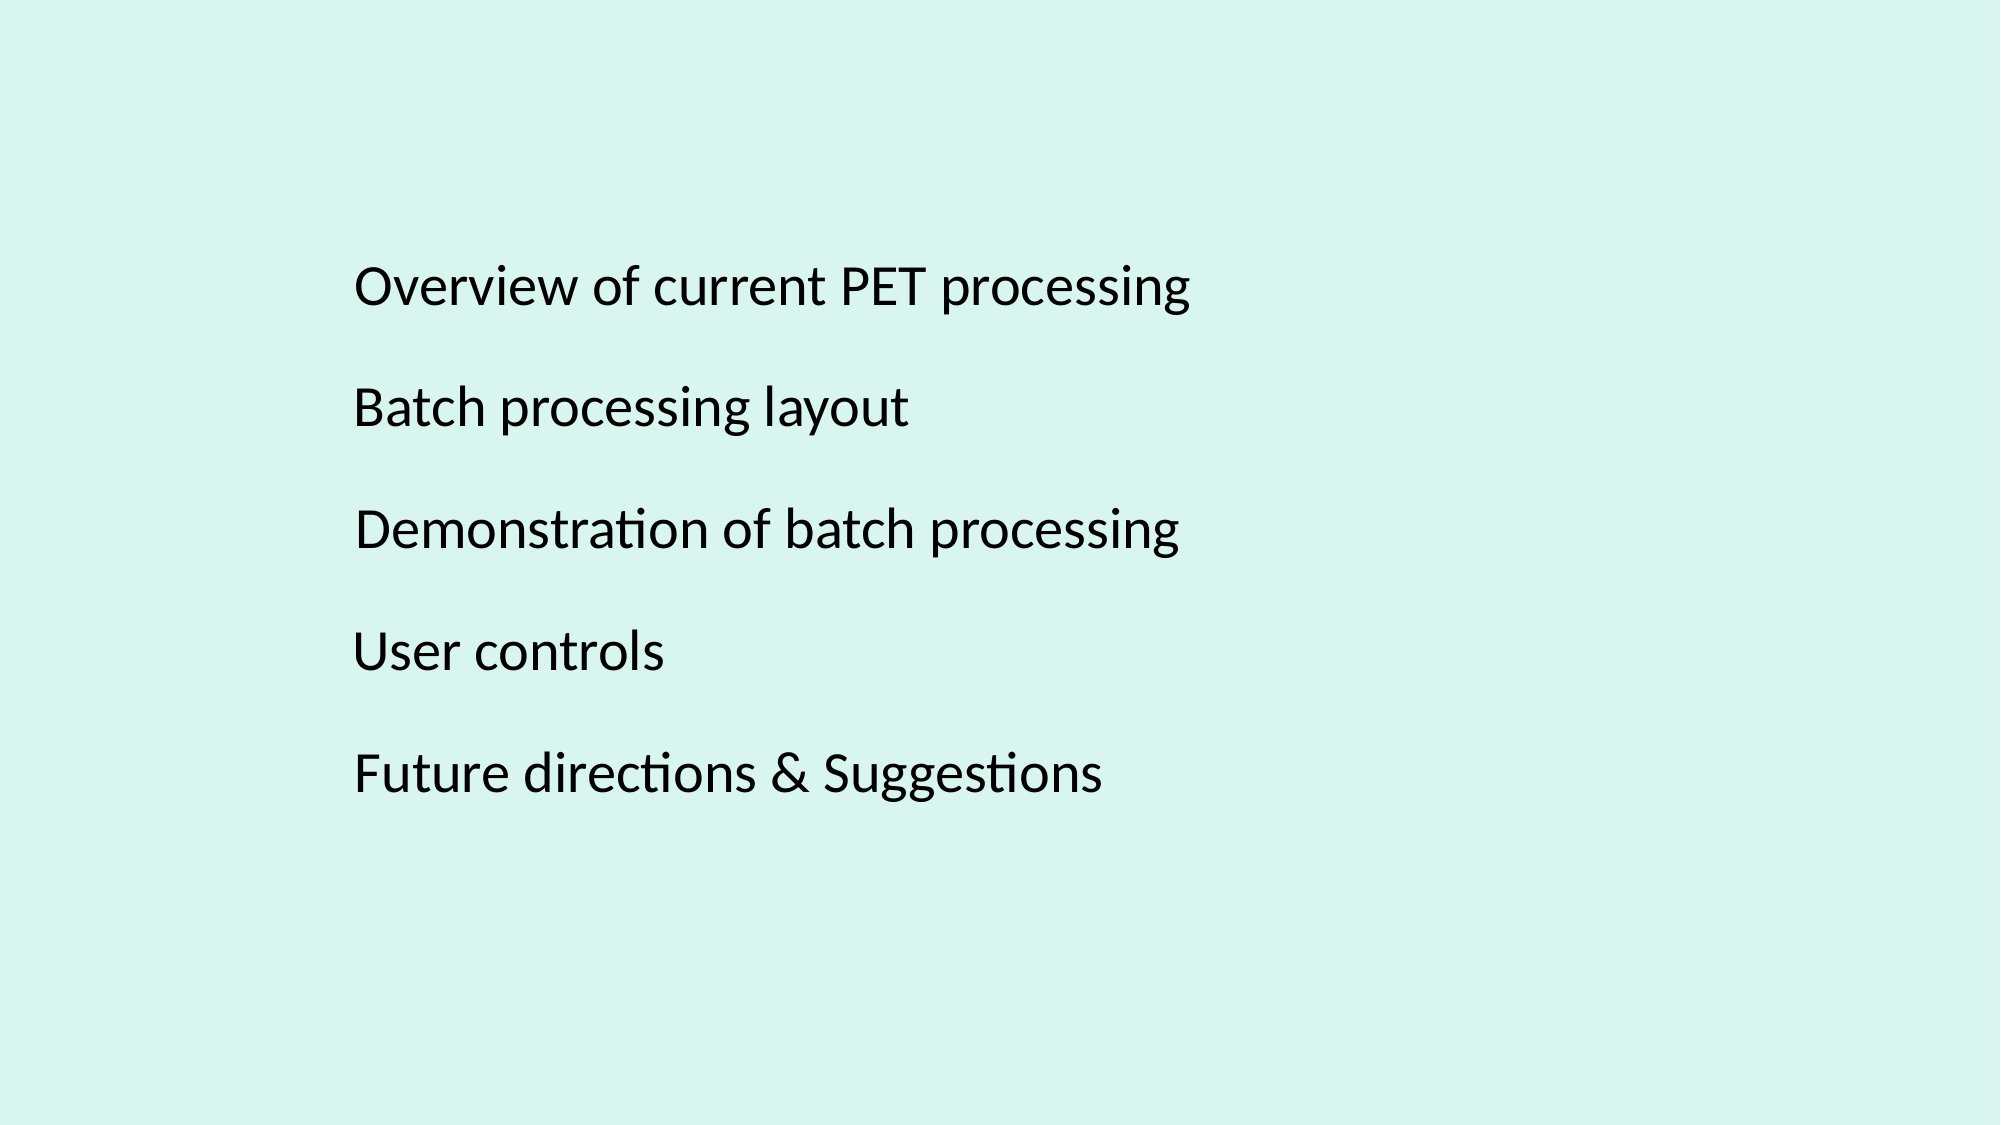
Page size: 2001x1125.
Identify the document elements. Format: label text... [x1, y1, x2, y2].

text_box Batch processing layout [338, 361, 926, 446]
text_box Future directions & Suggestions [340, 726, 1119, 812]
text_box Demonstration of batch processing [340, 482, 1196, 568]
text_box Overview of current PET processing [340, 239, 1207, 324]
text_box User controls [337, 604, 681, 690]
